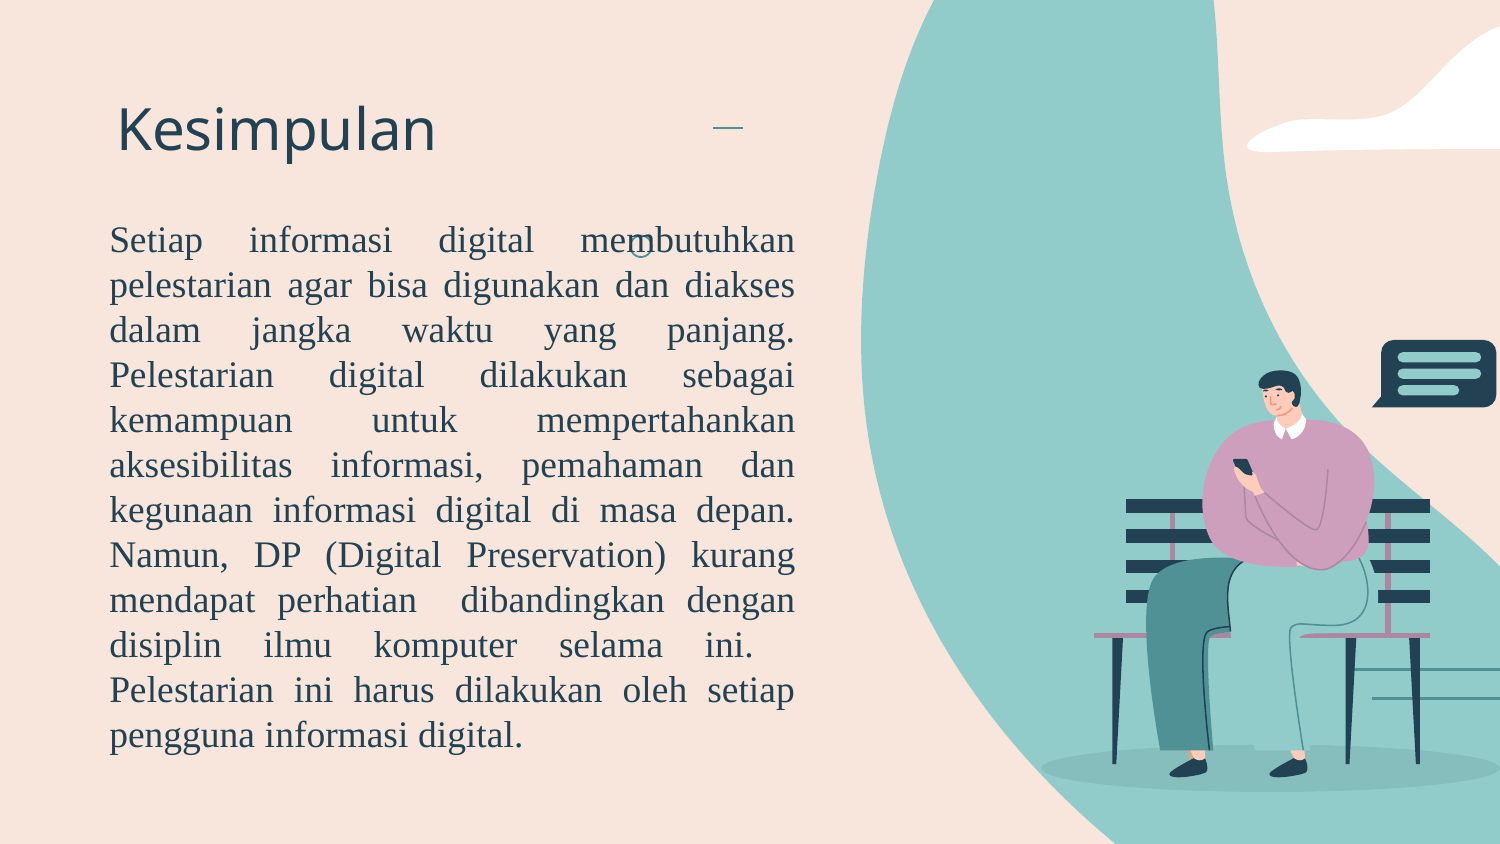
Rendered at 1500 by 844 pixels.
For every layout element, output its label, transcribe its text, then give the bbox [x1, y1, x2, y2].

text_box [1040, 339, 1500, 793]
list Setiap informasi digital membutuhkan pelestarian agar bisa digunakan dan diakses dalam jangka waktu yang panjang. Pelestarian digital dilakukan sebagai kemampuan untuk mempertahankan aksesibilitas informasi, pemahaman dan kegunaan informasi digital di masa depan. Namun, DP (Digital Preservation) kurang mendapat perhatian dibandingkan dengan disiplin ilmu komputer selama ini. Pelestarian ini harus dilakukan oleh setiap pengguna informasi digital. [71, 200, 811, 739]
title Kesimpulan [101, 90, 584, 201]
